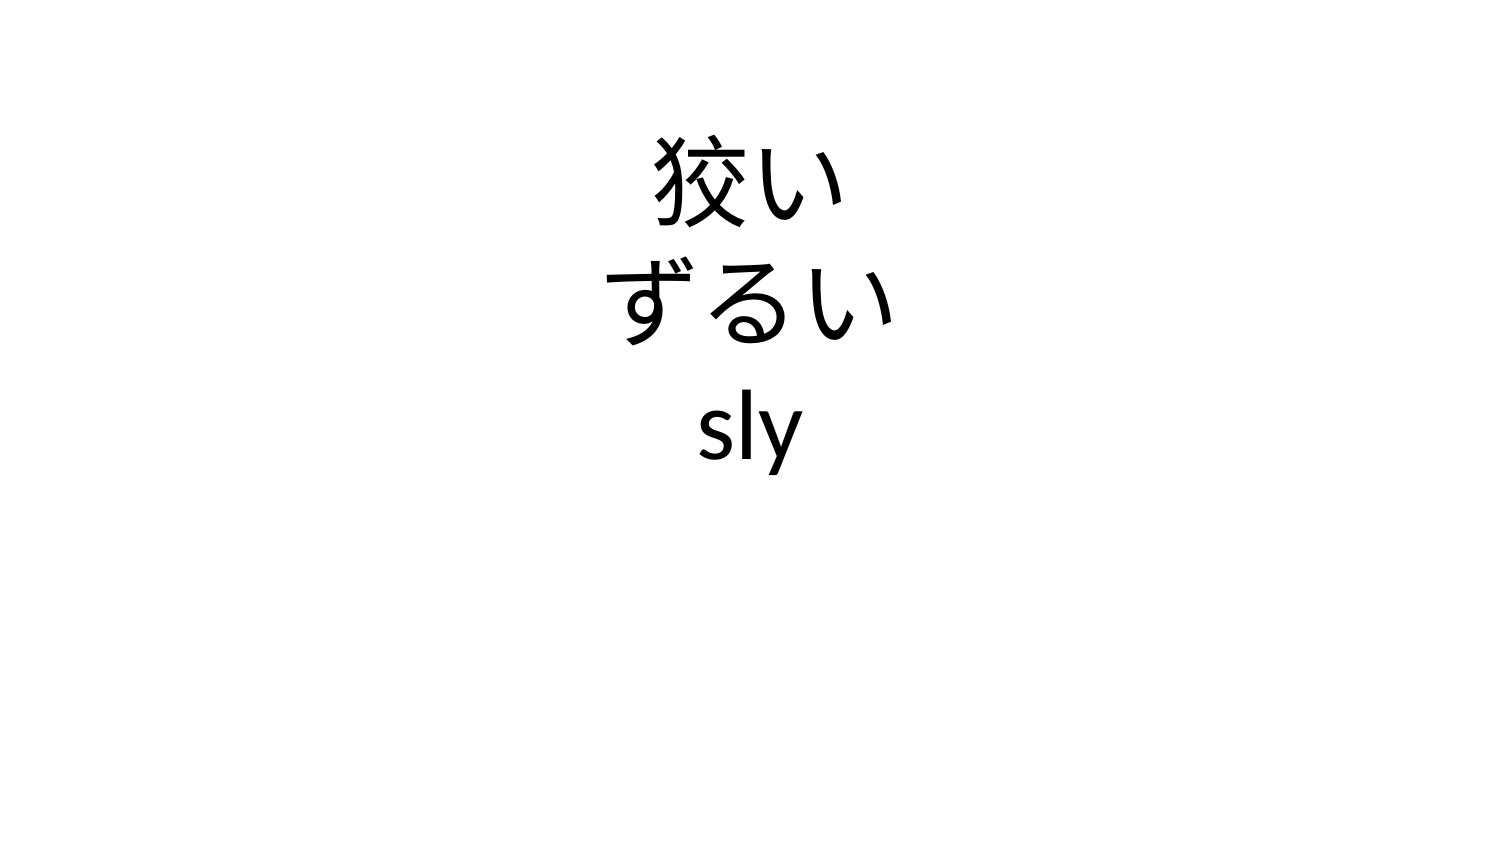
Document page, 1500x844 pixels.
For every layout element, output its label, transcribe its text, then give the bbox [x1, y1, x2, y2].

text_box 狡い ずるい sly [0, 149, 1500, 450]
